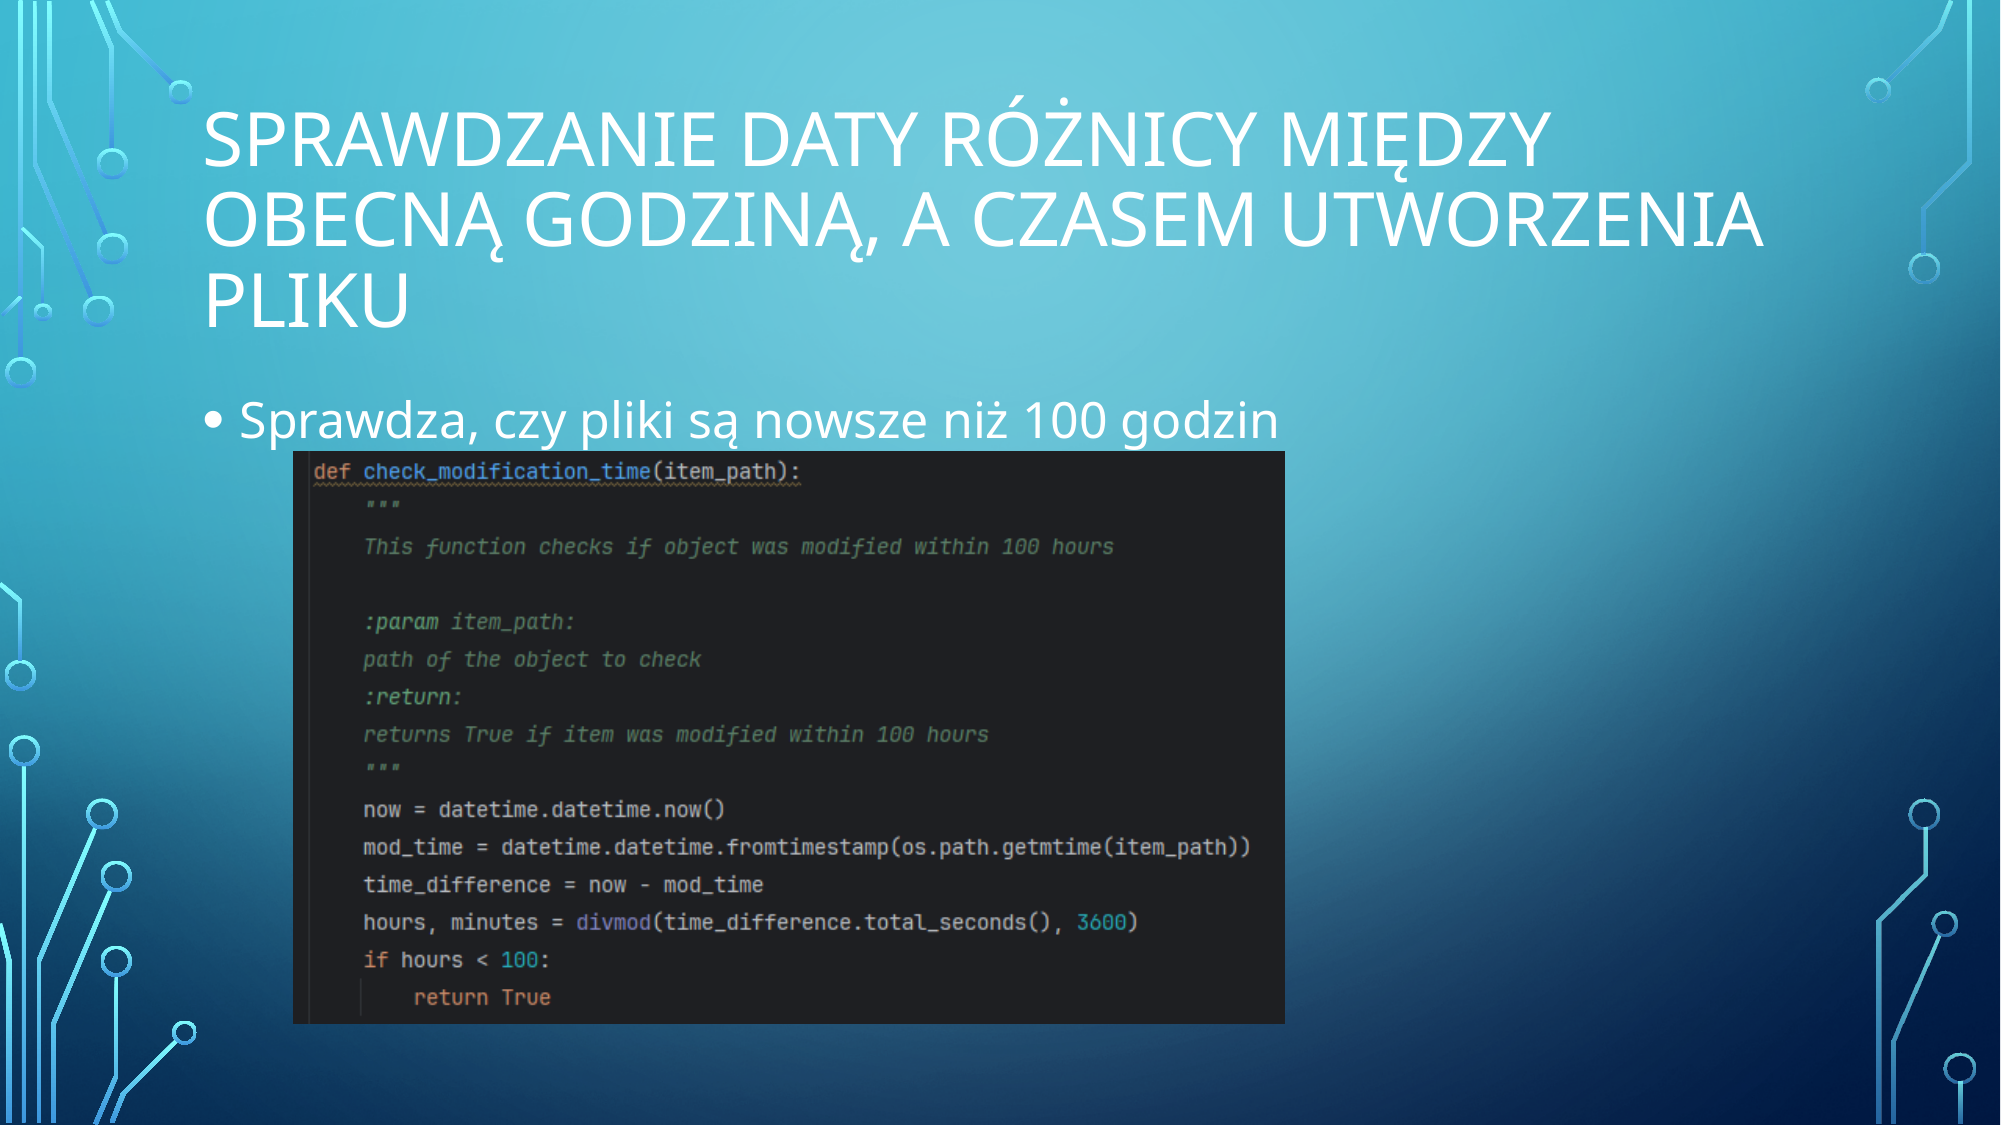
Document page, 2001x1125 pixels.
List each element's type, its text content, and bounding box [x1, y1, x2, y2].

list Sprawdza, czy pliki są nowsze niż 100 godzin [187, 369, 1813, 950]
picture [293, 451, 1285, 1024]
title Sprawdzanie daty różnicy między obecną godziną, a czasem utworzenia pliku [187, 101, 1813, 344]
